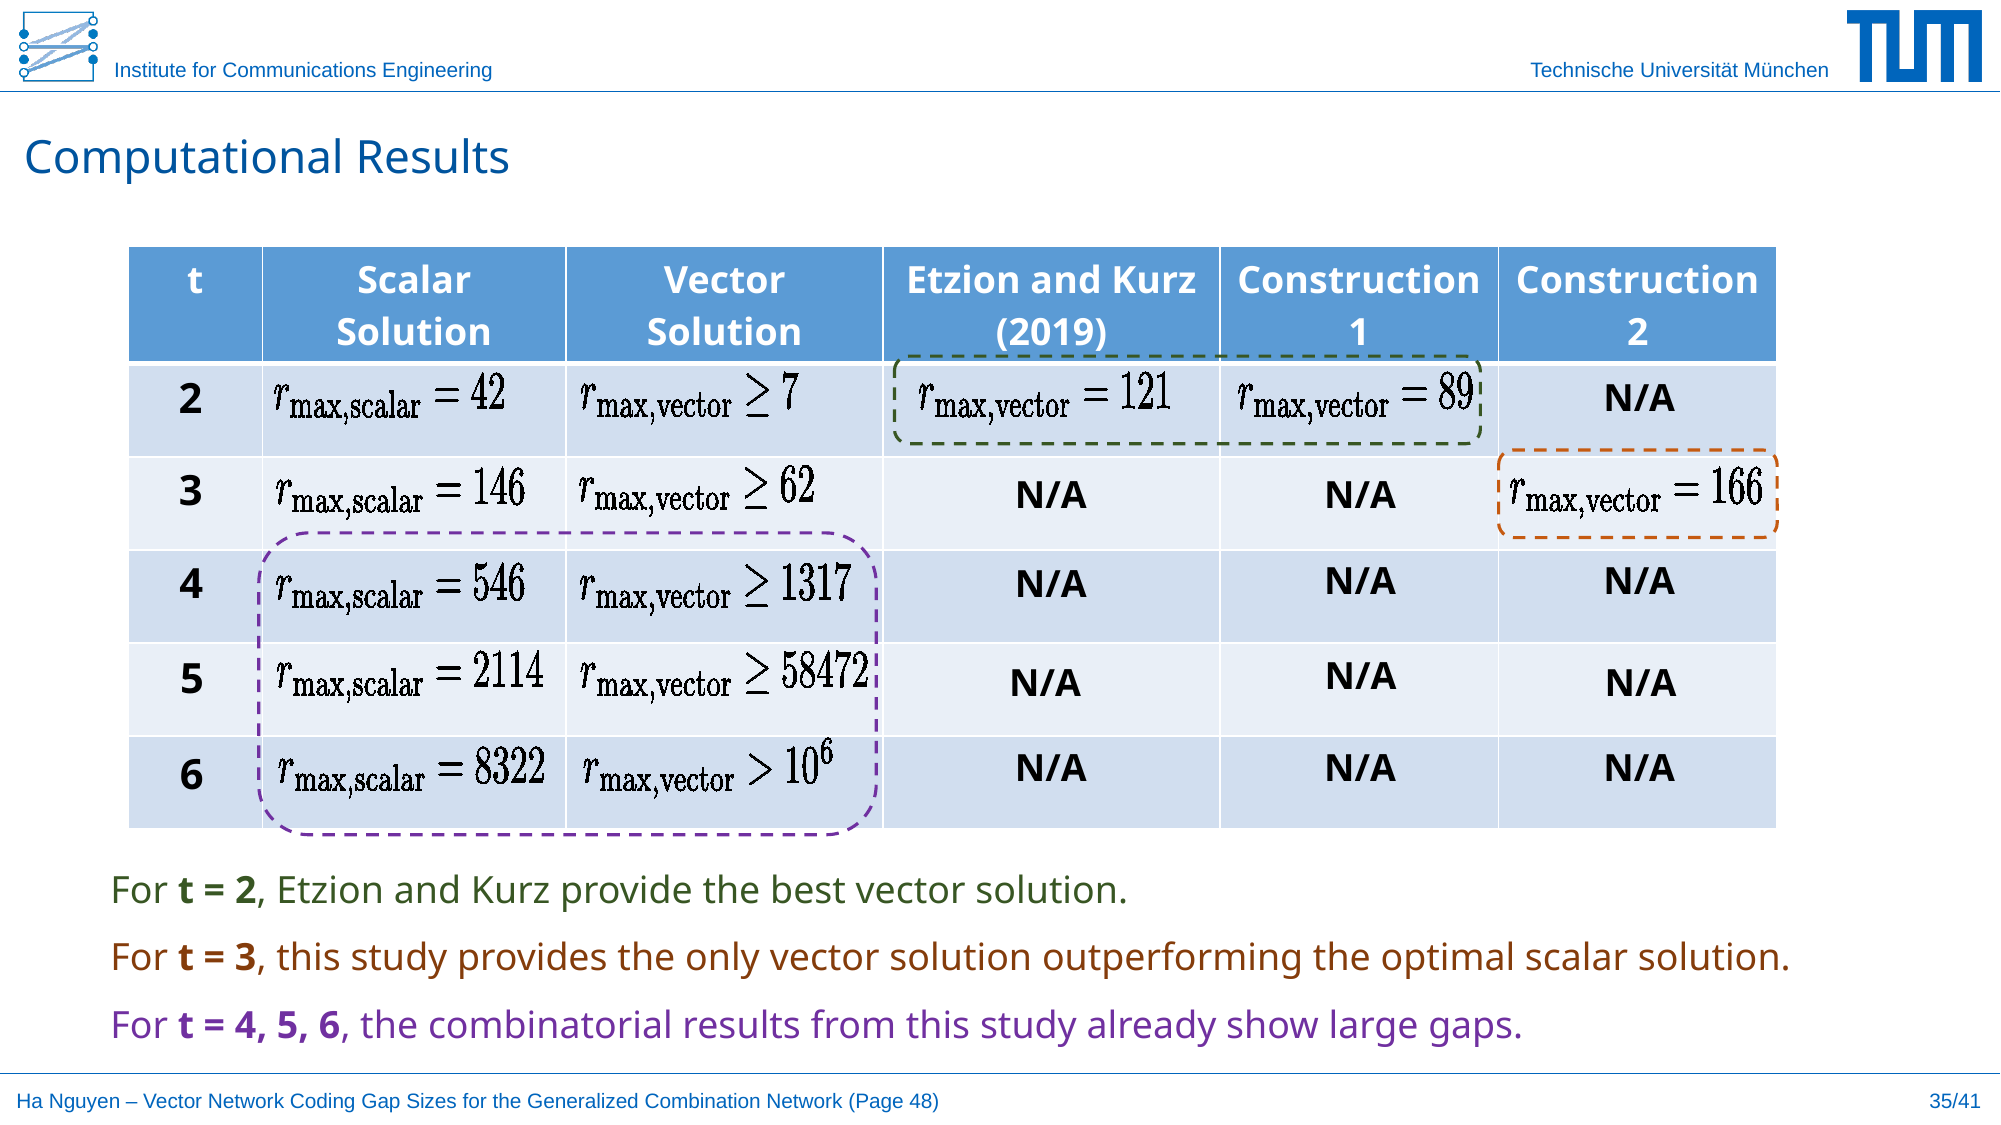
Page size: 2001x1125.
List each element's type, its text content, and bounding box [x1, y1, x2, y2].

text_box N/A [1000, 552, 1102, 612]
table_header t [129, 247, 262, 361]
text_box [580, 562, 851, 615]
text_box For t = 2, Etzion and Kurz provide the best vector solution. For t = 3, this study provides the only vector solution outperforming the optimal scalar solution. For t = 4, 5, 6, the combinatorial results from this study already show large gaps. [95, 835, 1808, 1053]
picture [18, 10, 98, 82]
text_box Technische Universität München [1515, 49, 1845, 89]
table_header Scalar Solution [263, 247, 565, 361]
table_cell [867, 551, 882, 642]
table_cell [1221, 458, 1498, 549]
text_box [583, 737, 833, 799]
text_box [276, 562, 525, 615]
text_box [277, 650, 543, 703]
text_box Institute for Communications Engineering [99, 49, 508, 89]
text_box N/A [1000, 463, 1102, 524]
table_cell [567, 366, 882, 456]
table_cell [129, 366, 262, 456]
text_box 6 [165, 740, 219, 805]
text_box Ha Nguyen – Vector Network Coding Gap Sizes for the Generalized Combination Network (Page 48) [1, 1080, 955, 1120]
text_box N/A [1000, 736, 1102, 797]
table_header Construction 2 [1499, 247, 1776, 361]
text_box 3 [164, 456, 218, 522]
table_cell [1221, 551, 1498, 642]
table_header Vector Solution [567, 247, 882, 361]
text_box N/A [1309, 550, 1412, 610]
text_box 4 [164, 549, 219, 615]
table_header Etzion and Kurz (2019) [884, 247, 1219, 361]
table_cell [263, 458, 565, 549]
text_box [579, 465, 814, 517]
table_cell [1499, 532, 1776, 549]
table_cell [884, 366, 1219, 456]
table_cell [129, 644, 258, 735]
table_cell [263, 551, 268, 560]
picture [1846, 10, 1982, 82]
table_cell [567, 458, 882, 549]
text_box N/A [1588, 550, 1691, 610]
table_cell [1221, 737, 1498, 828]
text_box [580, 650, 868, 704]
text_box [581, 371, 799, 425]
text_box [274, 372, 504, 425]
text_box N/A [994, 651, 1097, 712]
table_cell [1499, 737, 1776, 828]
text_box N/A [1309, 644, 1412, 705]
table_cell [884, 644, 1219, 735]
table_cell [129, 737, 262, 828]
text_box 5 [165, 644, 219, 710]
table_cell [263, 810, 282, 828]
text_box N/A [1589, 651, 1692, 712]
table_cell [854, 737, 882, 828]
table_cell [884, 737, 1219, 828]
text_box [1497, 448, 1779, 539]
table_cell [1221, 366, 1498, 456]
table_cell [884, 458, 1219, 549]
text_box N/A [1588, 736, 1691, 797]
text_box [919, 371, 1170, 425]
table_cell [129, 458, 262, 549]
text_box 2 [163, 364, 218, 430]
table_cell [884, 551, 1219, 642]
table_cell [1221, 644, 1498, 735]
text_box Computational Results [9, 120, 526, 191]
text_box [278, 746, 544, 799]
text_box N/A [1309, 736, 1412, 797]
table_cell [877, 644, 882, 735]
text_box N/A [1309, 463, 1412, 524]
text_box [893, 355, 1482, 445]
table_cell [1499, 551, 1776, 642]
table_cell [1499, 644, 1776, 735]
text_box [276, 466, 525, 520]
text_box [1510, 466, 1762, 519]
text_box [1238, 371, 1473, 425]
text_box N/A [1588, 366, 1691, 426]
table_cell [129, 551, 262, 642]
table_header Construction 1 [1221, 247, 1498, 361]
table_cell [263, 366, 565, 456]
text_box 35/41 [1914, 1080, 1996, 1120]
table_cell [1499, 366, 1776, 456]
text_box [257, 531, 878, 835]
